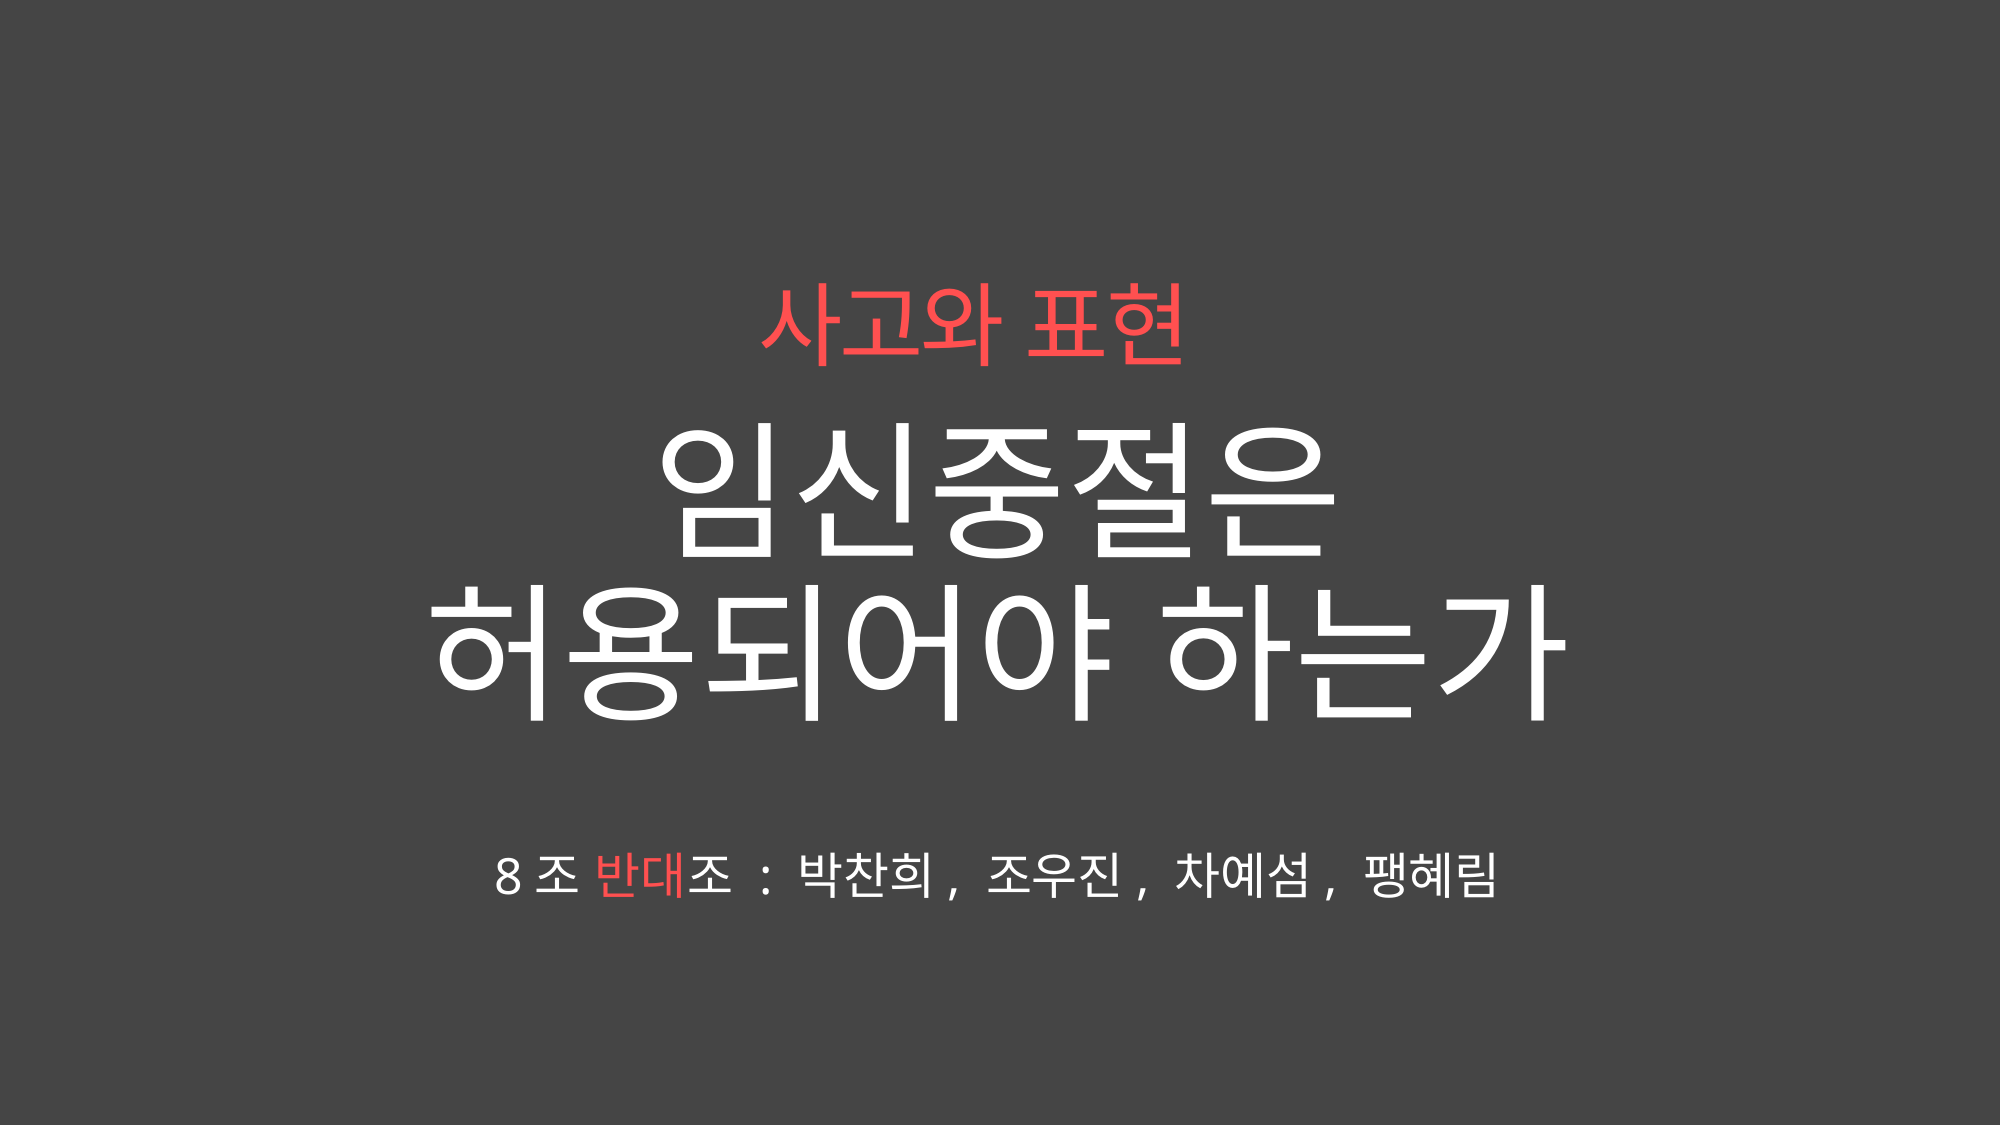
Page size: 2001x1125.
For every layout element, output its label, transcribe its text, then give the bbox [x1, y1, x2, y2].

text_box 사고와 표현 [743, 260, 1350, 385]
title 임신중절은 허용되어야 하는가 [247, 358, 1748, 750]
subtitle 8조 반대조 : 박찬희, 조우진, 차예섬, 팽혜림 [247, 762, 1748, 1035]
